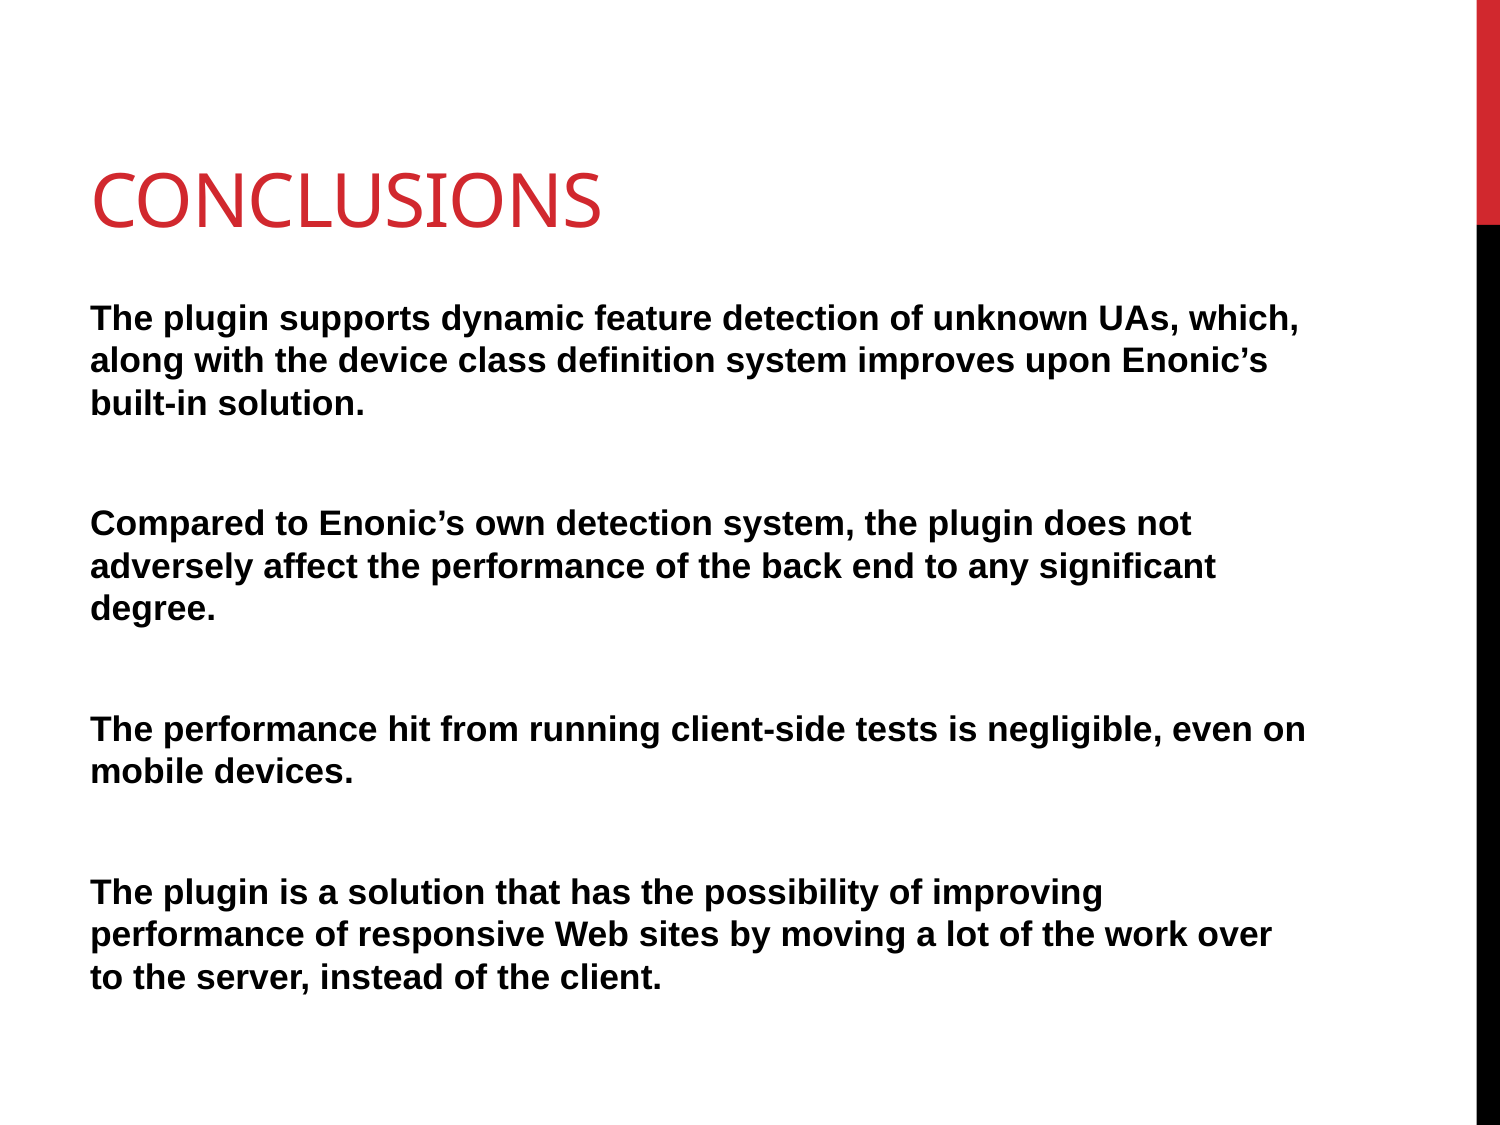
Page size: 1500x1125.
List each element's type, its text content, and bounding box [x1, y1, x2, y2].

title Conclusions [75, 25, 1025, 250]
list The plugin supports dynamic feature detection of unknown UAs, which, along with the device class definition system improves upon Enonic’s built-in solution. Compared to Enonic’s own detection system, the plugin does not adversely affect the performance of the back end to any significant degree. The performance hit from running client-side tests is negligible, even on mobile devices. The plugin is a solution that has the possibility of improving performance of responsive Web sites by moving a lot of the work over to the server, instead of the client. [75, 287, 1325, 1005]
